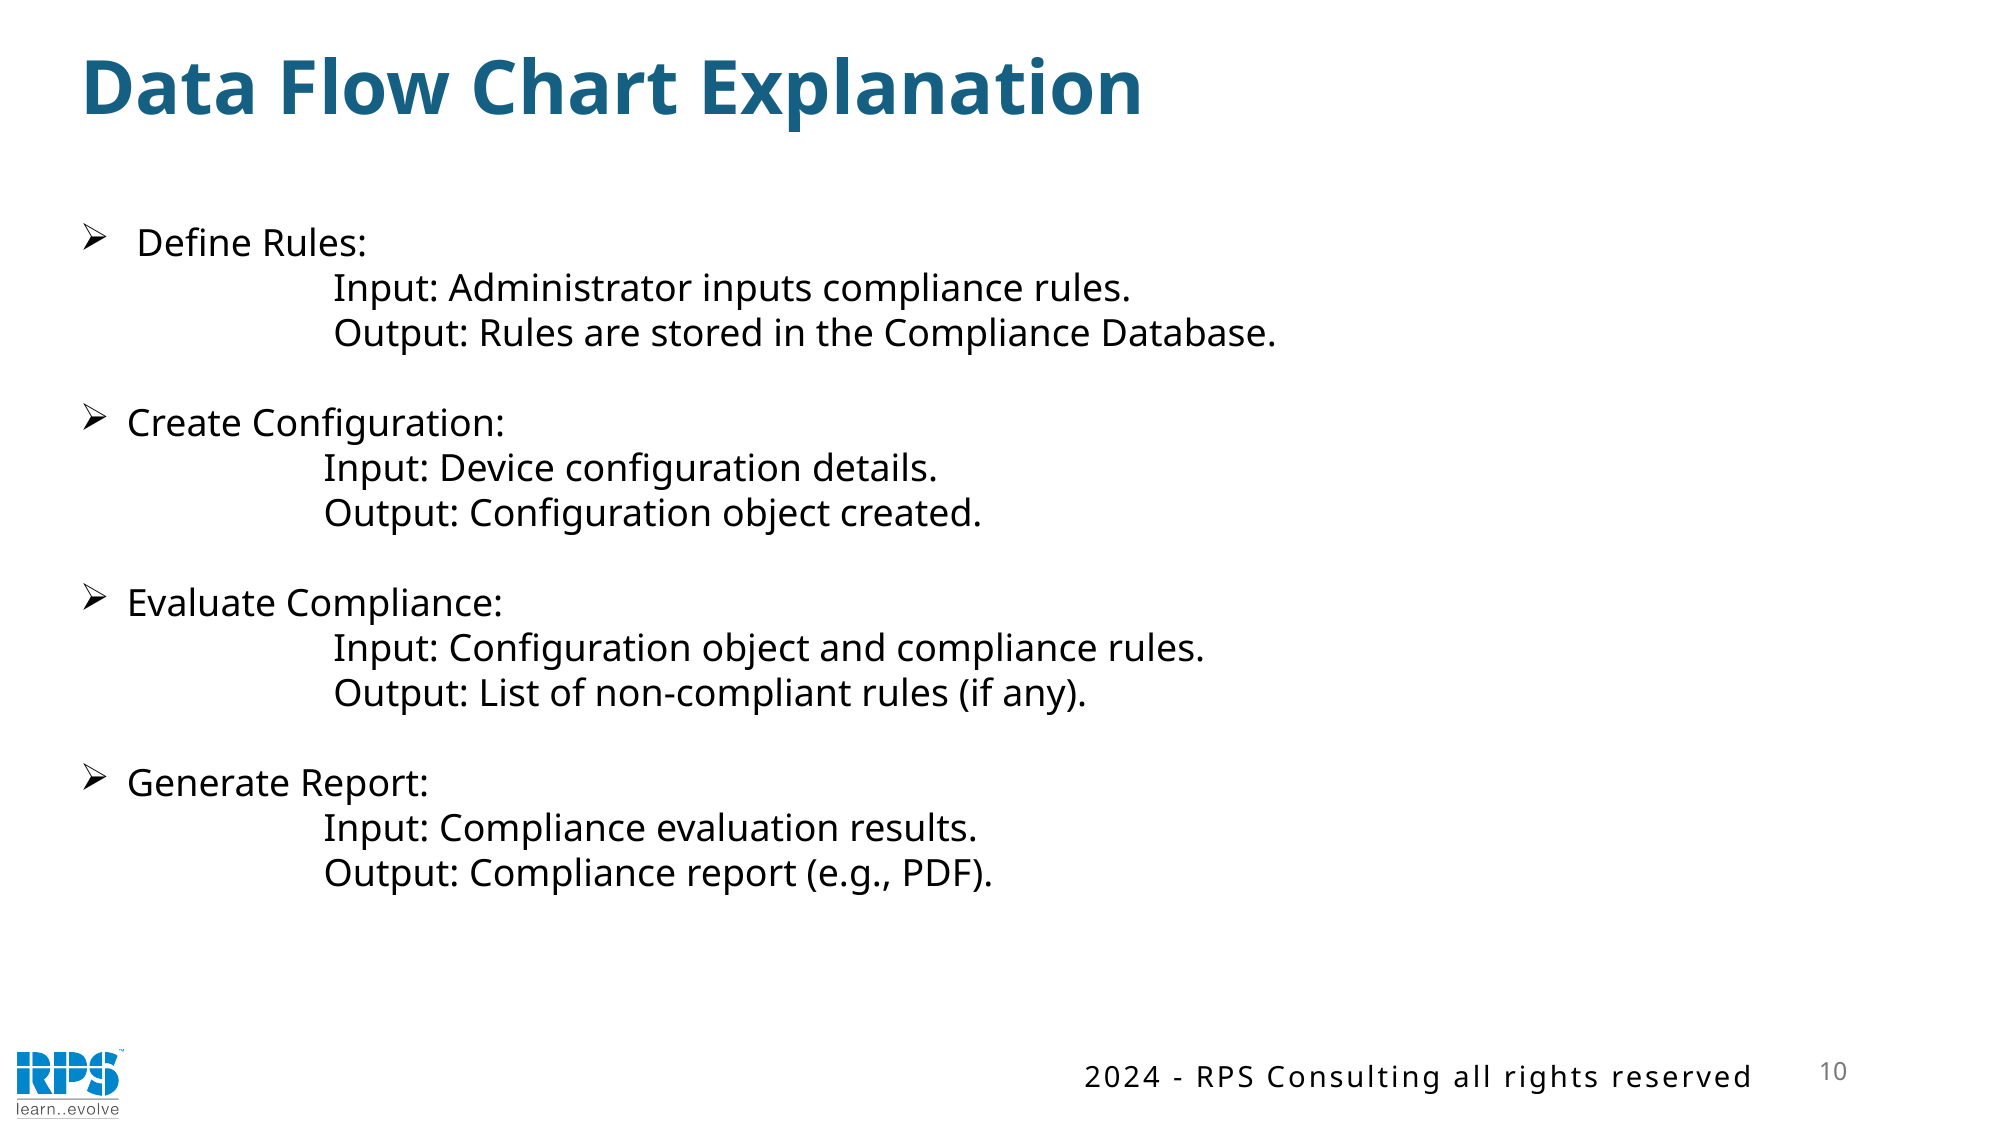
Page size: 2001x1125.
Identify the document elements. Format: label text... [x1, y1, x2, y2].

picture [17, 1048, 125, 1120]
text_box Define Rules: Input: Administrator inputs compliance rules. Output: Rules are stored in the Compliance Database. Create Configuration: Input: Device configuration details. Output: Configuration object created. Evaluate Compliance: Input: Configuration object and compliance rules. Output: List of non-compliant rules (if any). Generate Report: Input: Compliance evaluation results. Output: Compliance report (e.g., PDF). [65, 211, 1753, 947]
slide_number 10 [1412, 1042, 1863, 1103]
text_box 2024 - RPS Consulting all rights reserved [725, 1052, 1412, 1094]
text_box Data Flow Chart Explanation [65, 32, 1288, 138]
